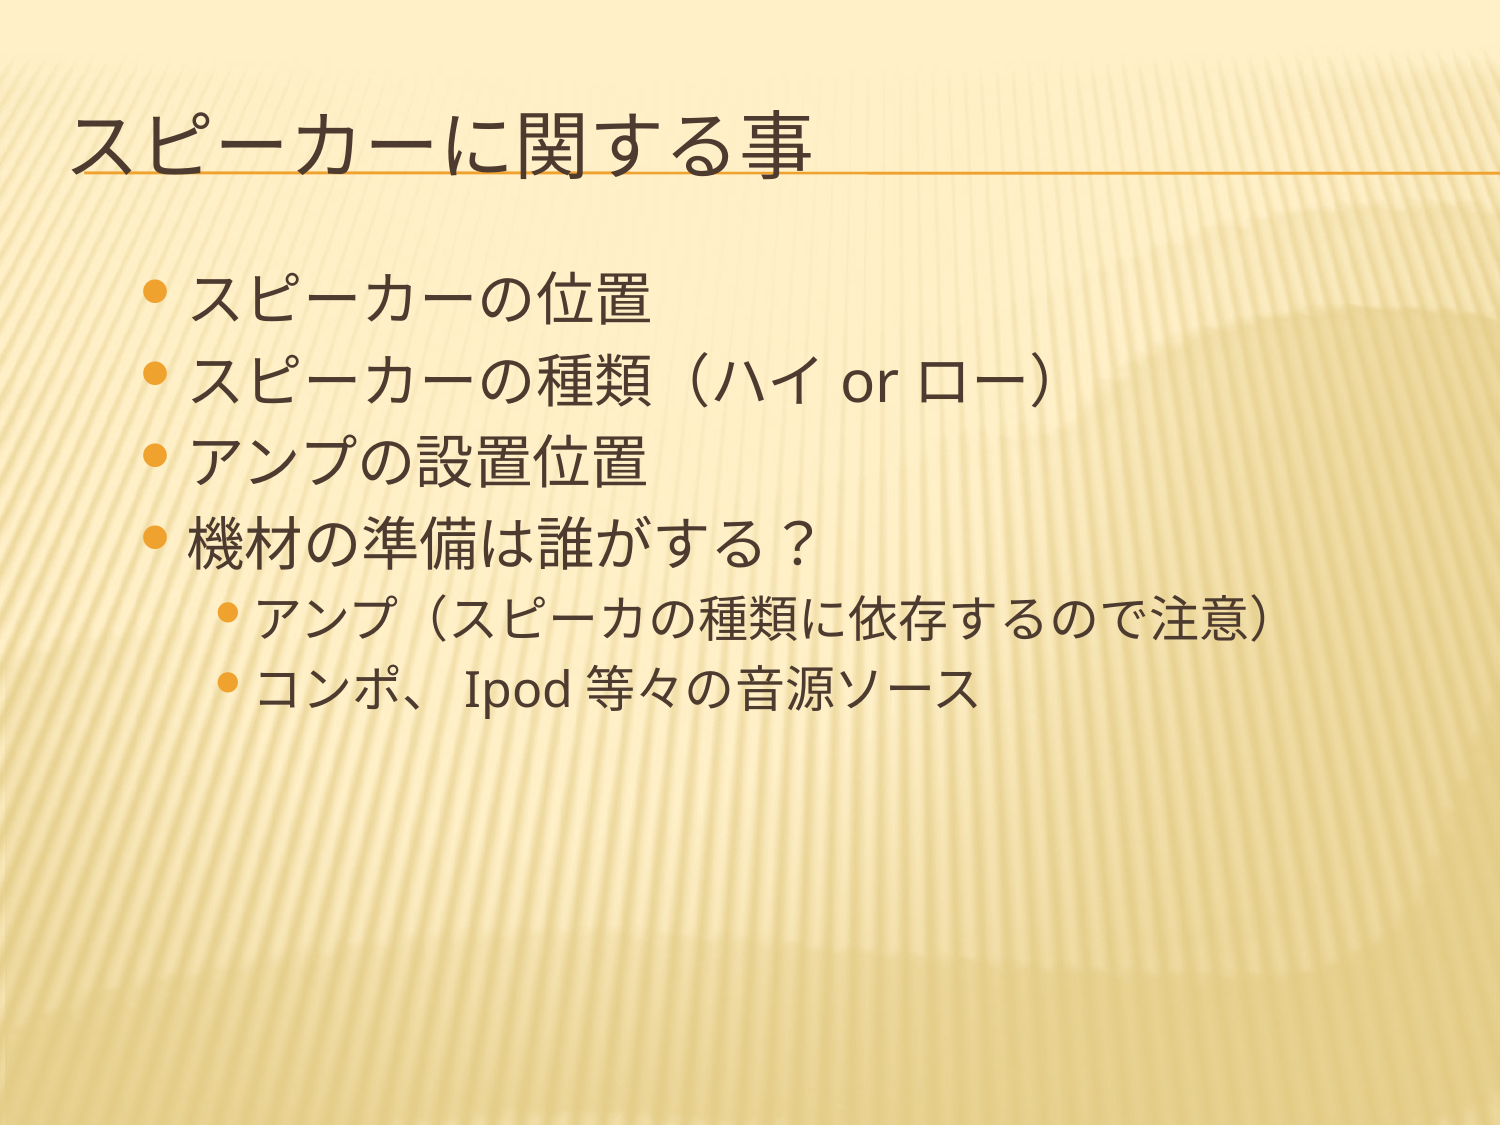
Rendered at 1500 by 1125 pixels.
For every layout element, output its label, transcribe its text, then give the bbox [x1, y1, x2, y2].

title スピーカーに関する事 [50, 75, 1475, 213]
list スピーカーの位置 スピーカーの種類（ハイorロー） アンプの設置位置 機材の準備は誰がする？ アンプ（スピーカの種類に依存するので注意） コンポ、Ipod等々の音源ソース [50, 254, 1475, 998]
